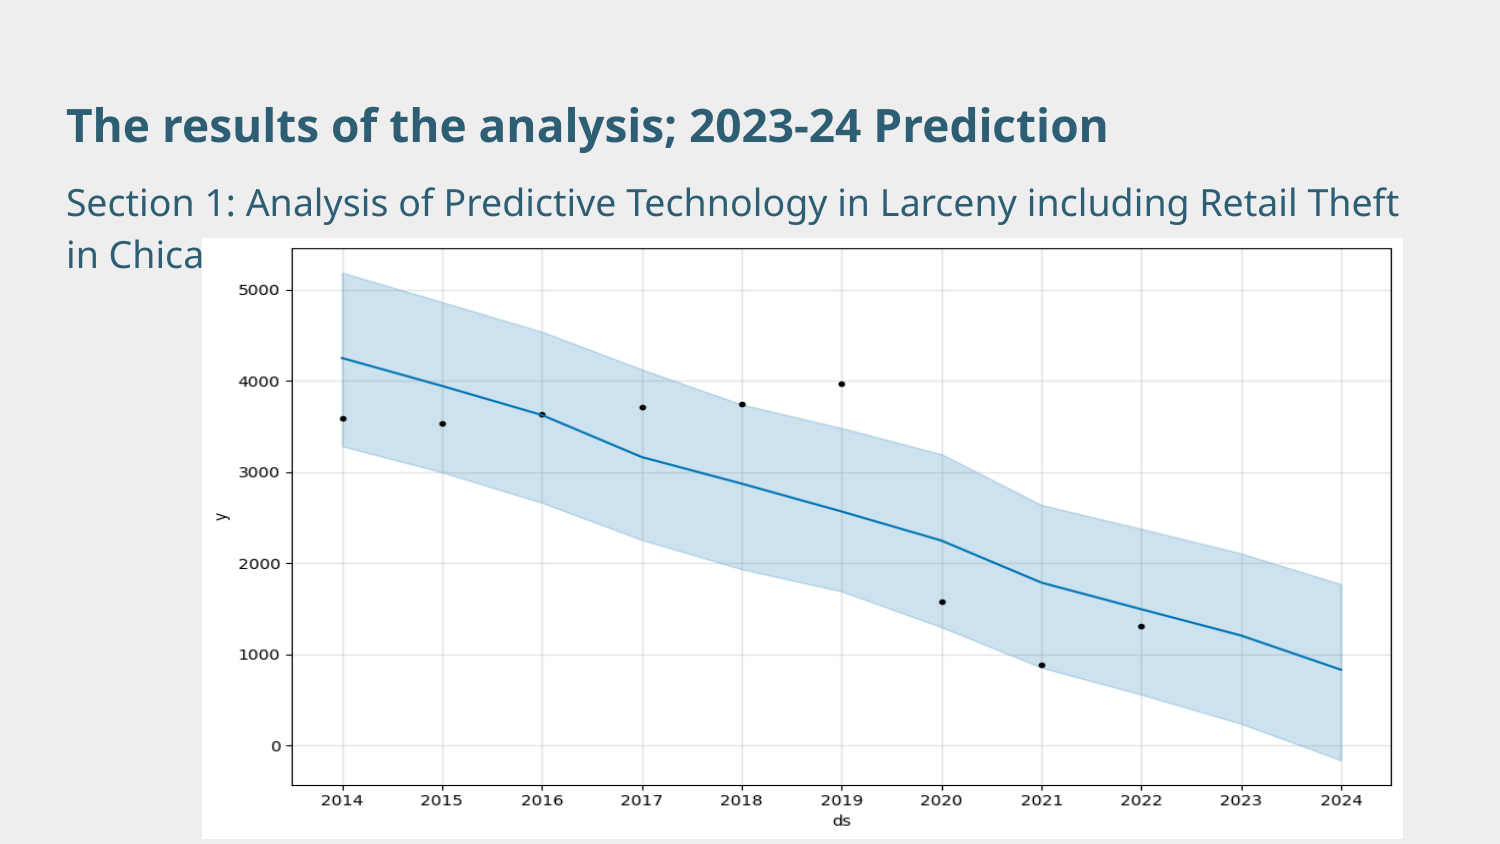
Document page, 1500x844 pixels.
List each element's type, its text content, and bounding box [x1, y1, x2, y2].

picture [201, 238, 1403, 839]
list Section 1: Analysis of Predictive Technology in Larceny including Retail Theft in Chicago [51, 157, 1449, 718]
title The results of the analysis; 2023-24 Prediction [51, 72, 1449, 157]
